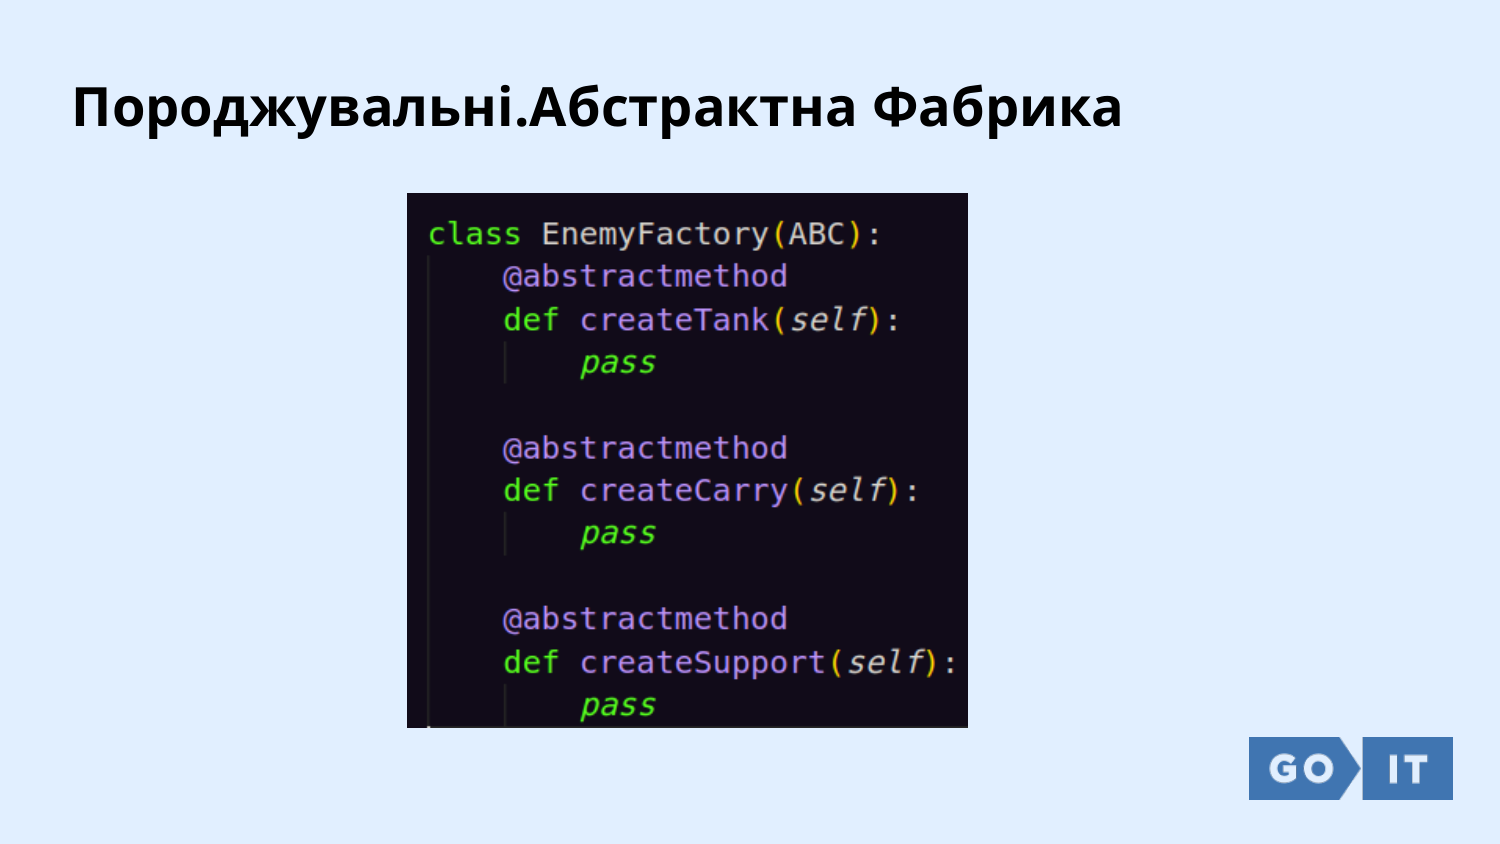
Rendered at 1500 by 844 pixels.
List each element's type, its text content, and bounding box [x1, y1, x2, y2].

picture [1249, 737, 1453, 800]
text_box Породжувальні.Абстрактна Фабрика [56, 57, 1319, 153]
picture [407, 193, 968, 729]
